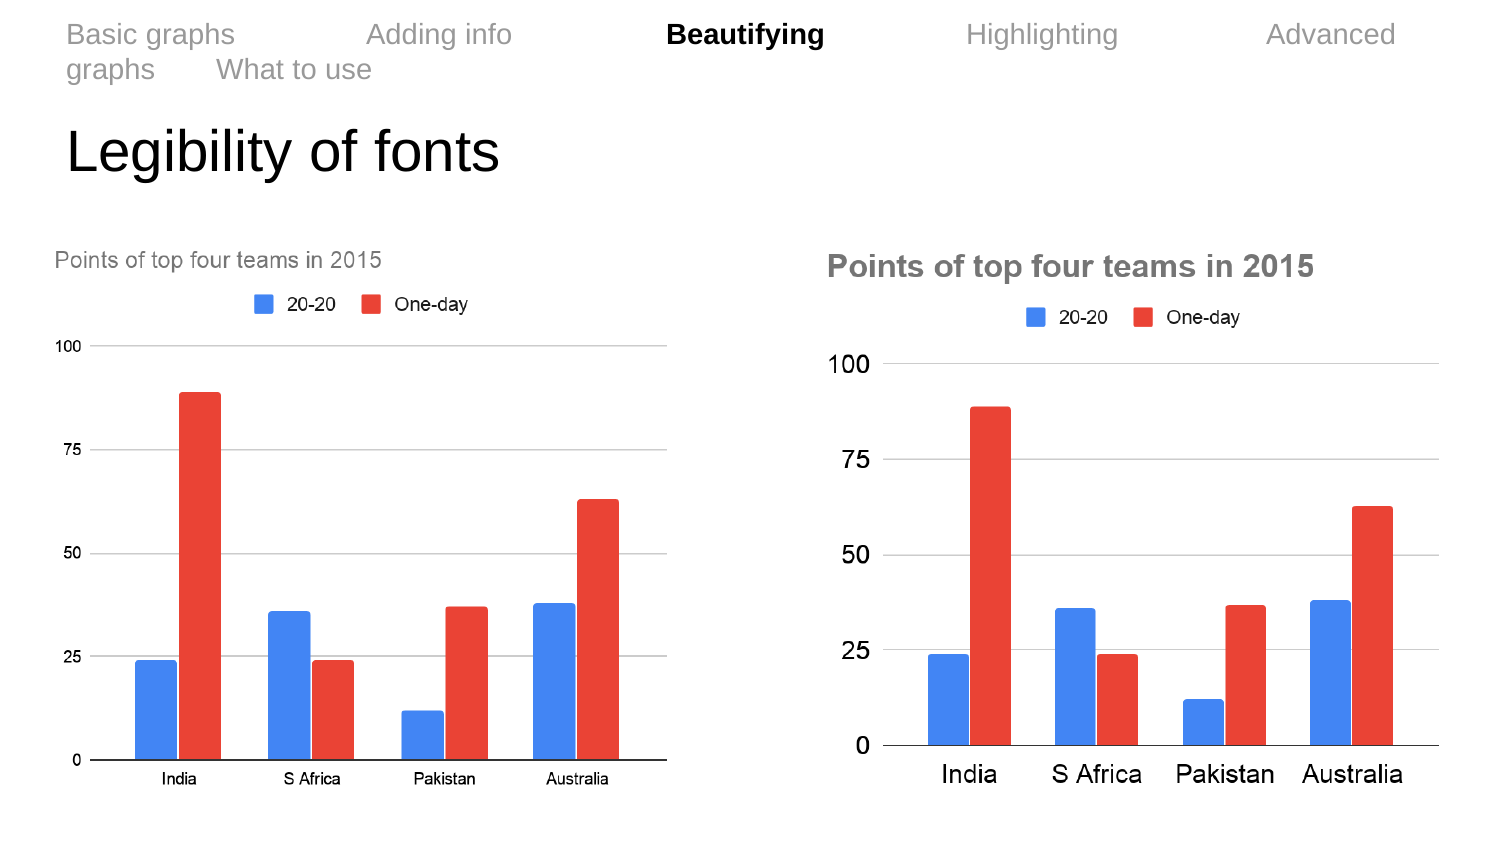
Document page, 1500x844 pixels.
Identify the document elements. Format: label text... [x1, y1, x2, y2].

text_box Basic graphs Adding info Beautifying Highlighting Advanced graphs What to use [51, 0, 1500, 62]
picture [796, 216, 1469, 819]
title Legibility of fonts [51, 98, 1449, 192]
picture [24, 216, 697, 819]
